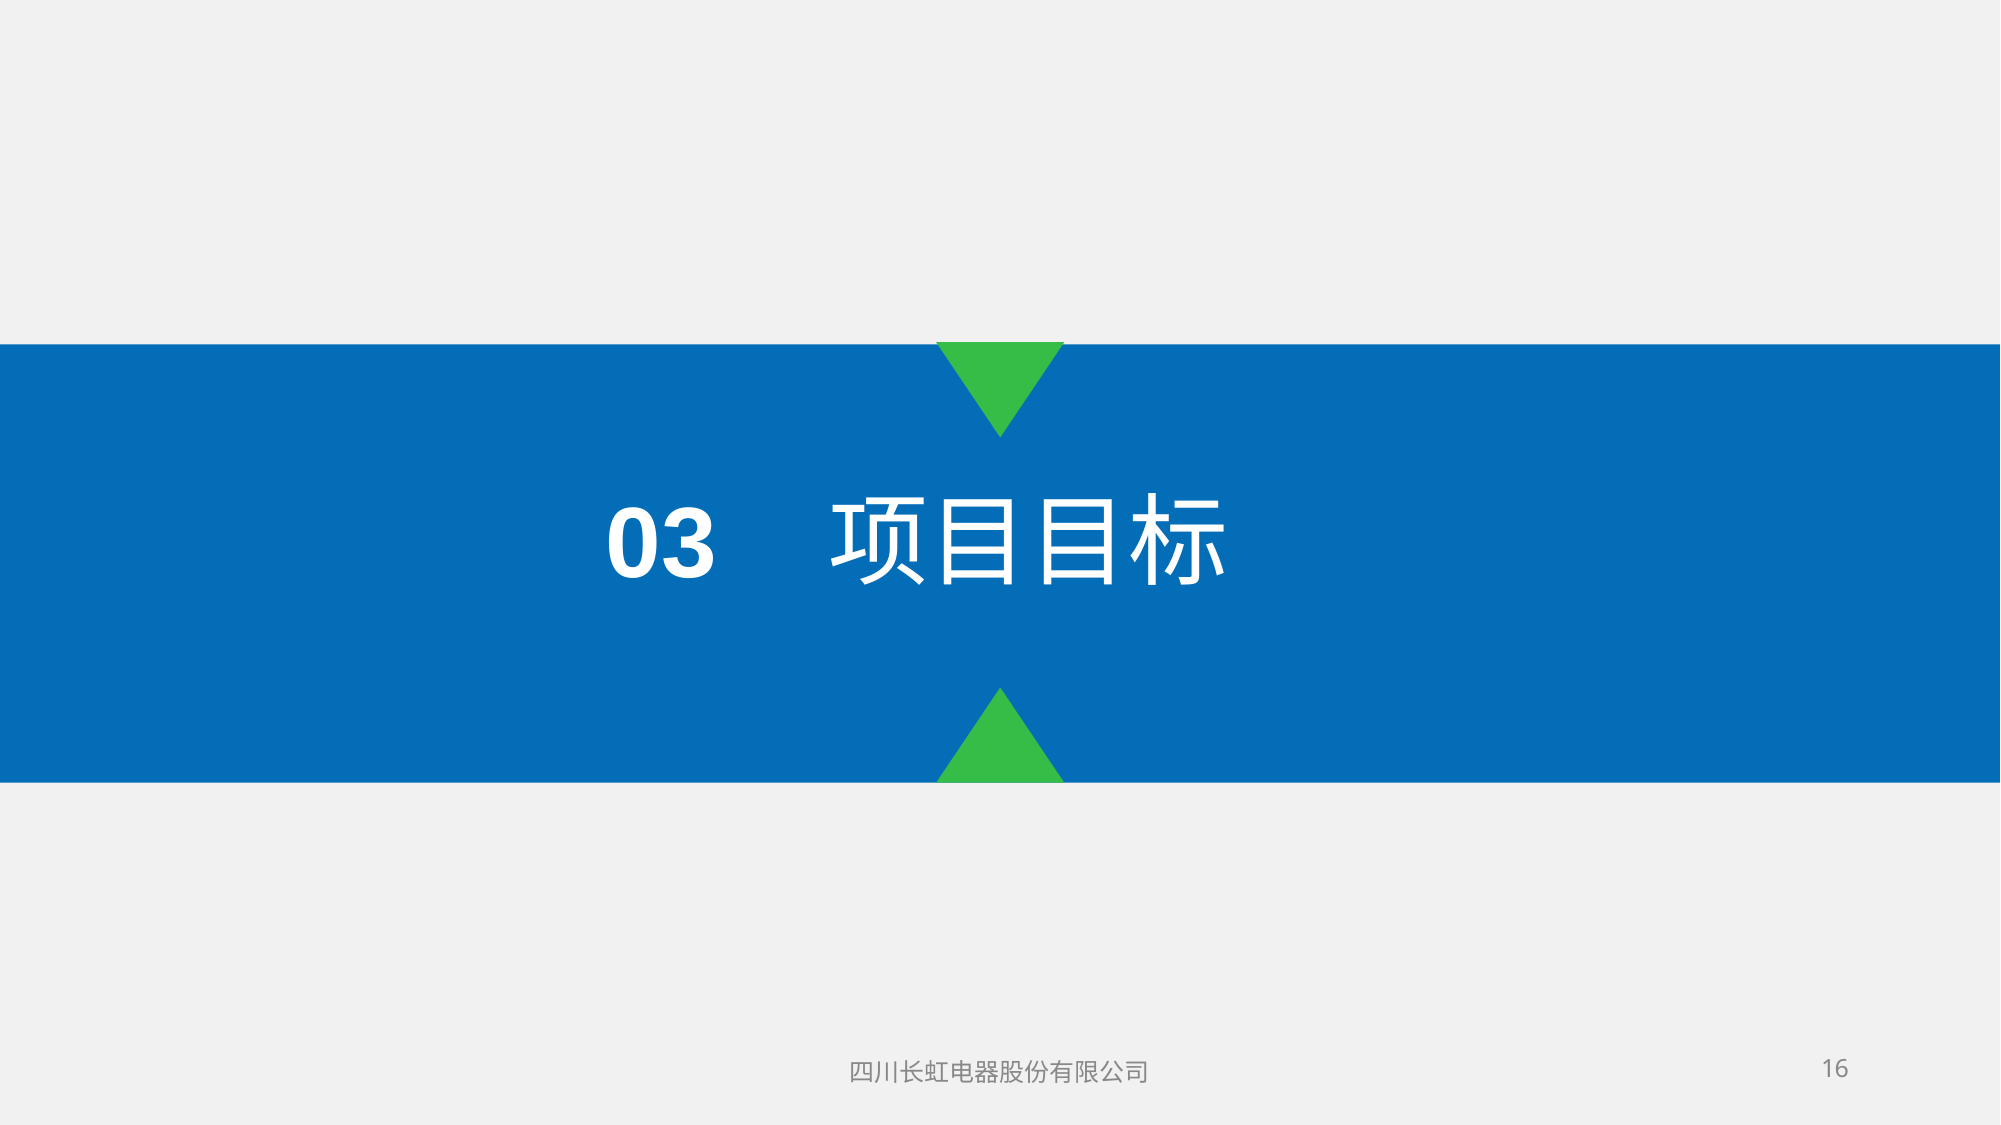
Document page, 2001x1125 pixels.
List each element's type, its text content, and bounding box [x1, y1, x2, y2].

footer 四川长虹电器股份有限公司 [847, 1059, 1152, 1125]
text_box [0, 344, 2000, 783]
slide_number 23 [1816, 1059, 1852, 1125]
text_box [936, 687, 1065, 783]
text_box [936, 342, 1065, 438]
title 03 项目目标 [603, 477, 1229, 666]
